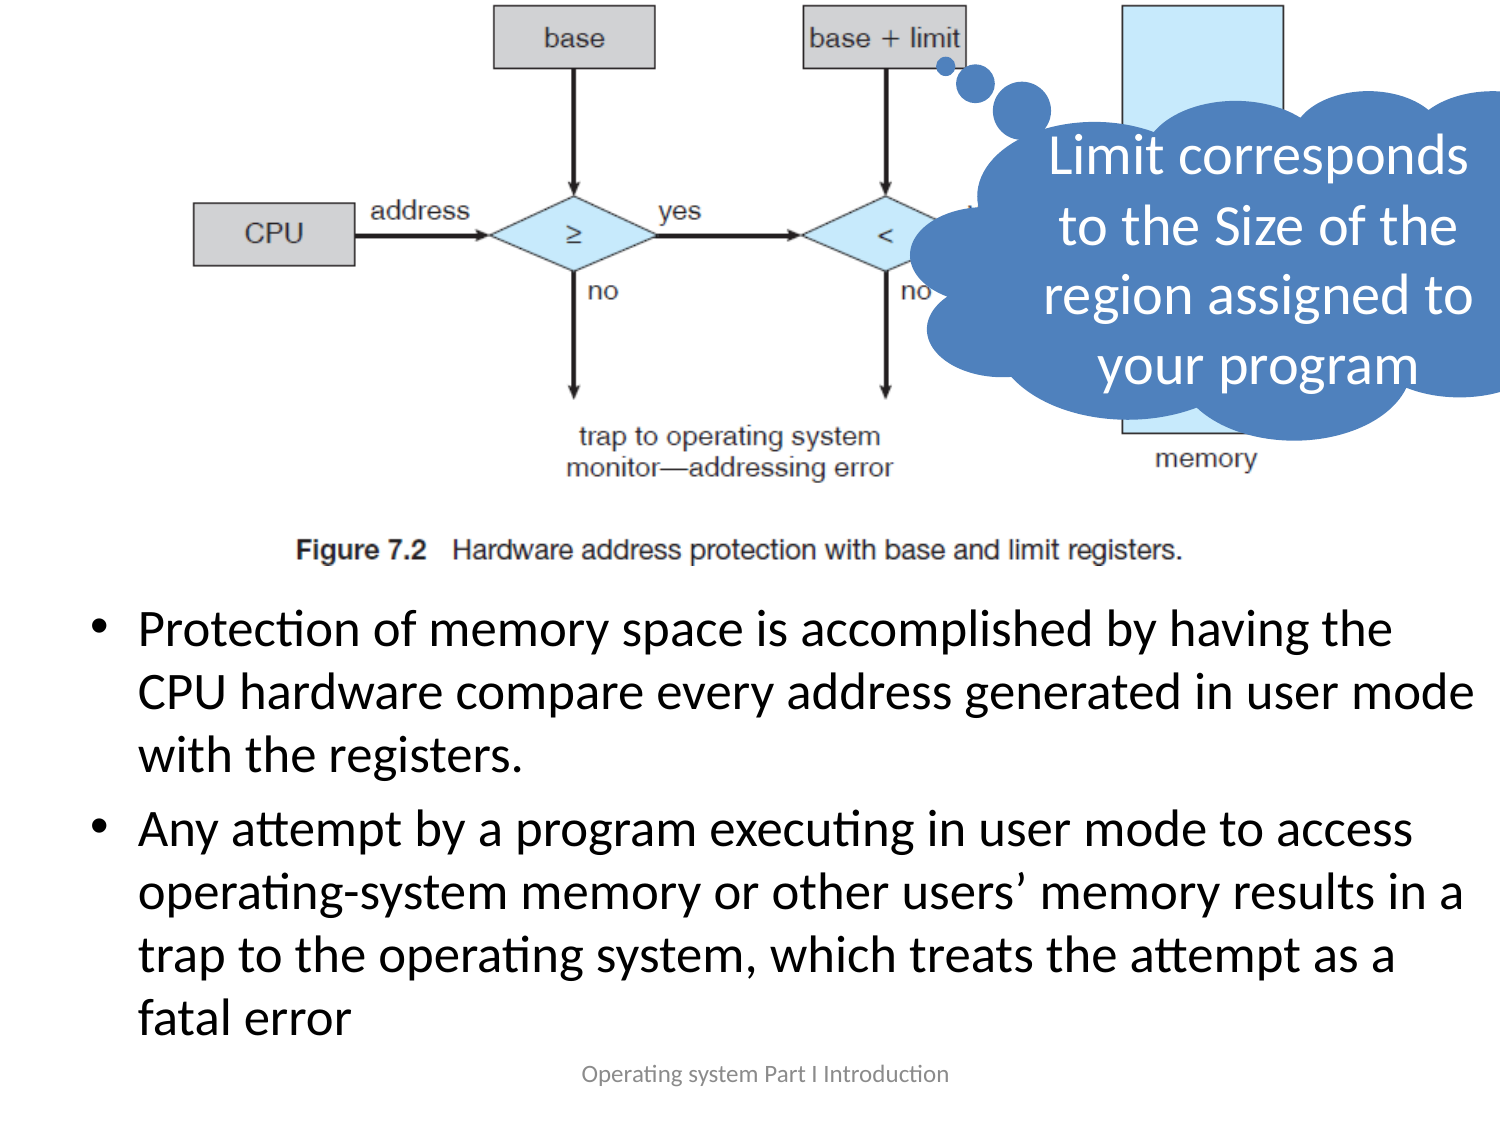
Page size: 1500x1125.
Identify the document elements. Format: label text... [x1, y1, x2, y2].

text_box Limit corresponds to the Size of the region assigned to your program [1290, 89, 1500, 443]
picture [187, 0, 1286, 566]
list Protection of memory space is accomplished by having the CPU hardware compare every address generated in user mode with the registers. Any attempt by a program executing in user mode to access operating-system memory or other users’ memory results in a trap to the operating system, which treats the attempt as a fatal error [75, 585, 1500, 1055]
footer Operating system Part I Introduction [512, 1042, 1020, 1103]
